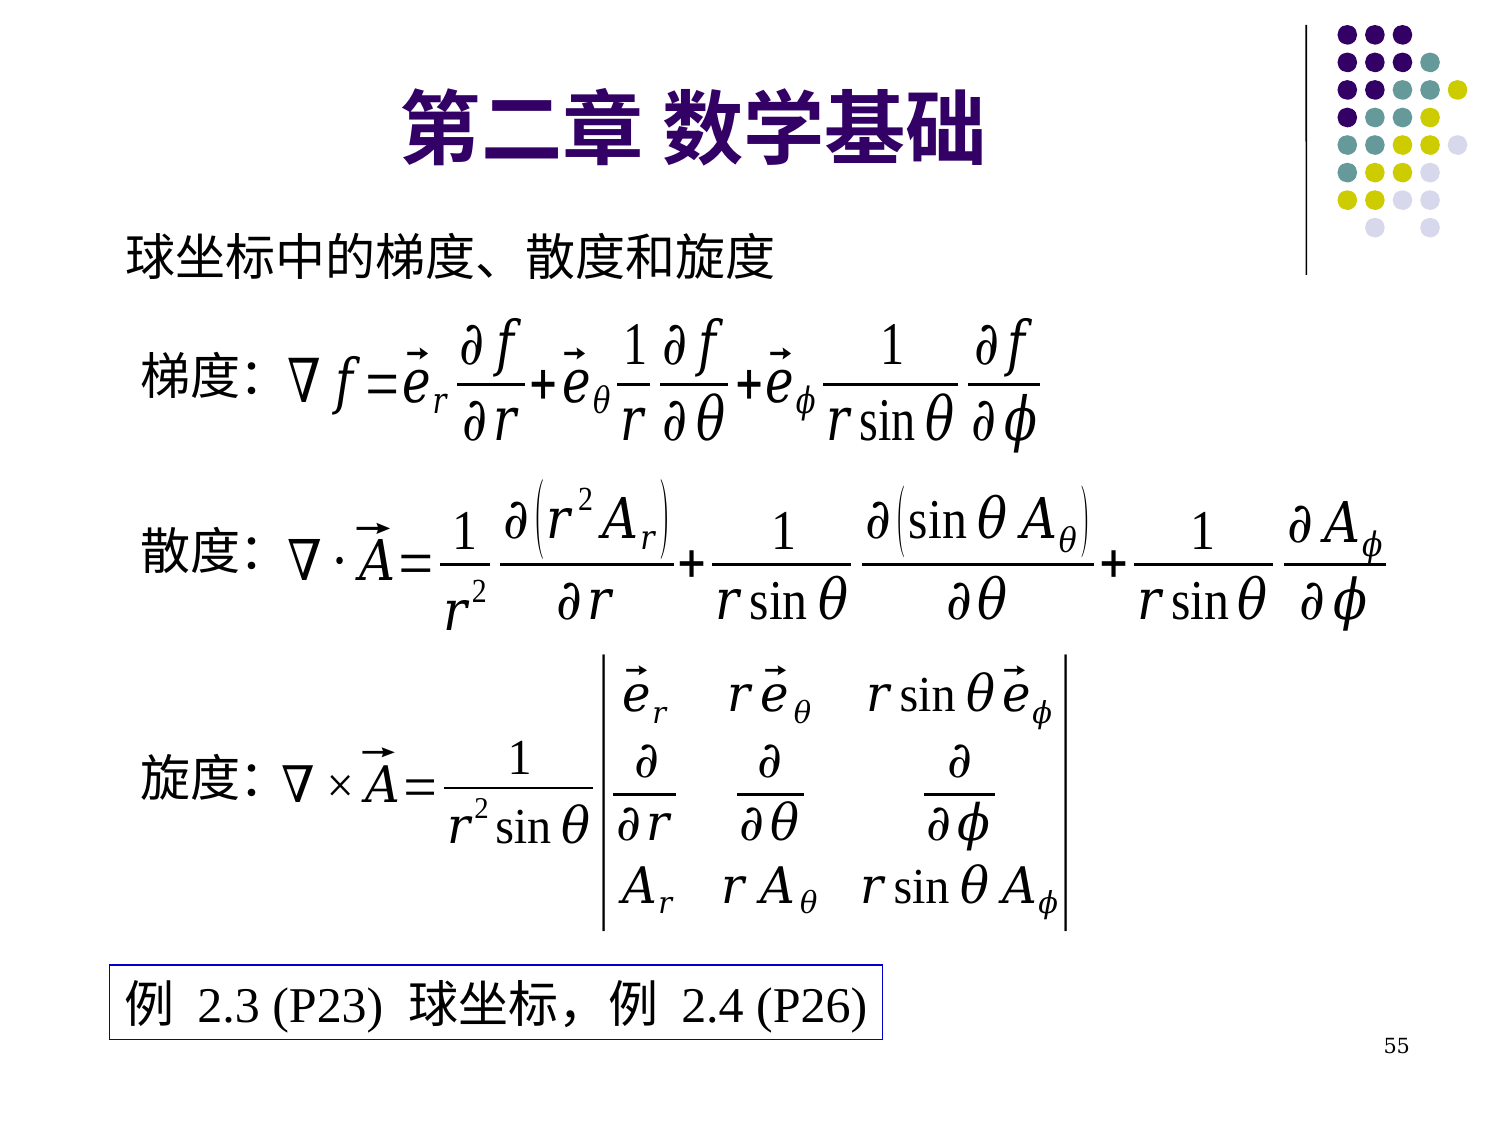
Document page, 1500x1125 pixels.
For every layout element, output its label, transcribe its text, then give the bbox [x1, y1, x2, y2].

slide_number 55 [1074, 1025, 1425, 1100]
text_box 旋度： [125, 739, 305, 814]
text_box 球坐标中的梯度、散度和旋度 [110, 218, 791, 294]
title 第二章 数学基础 [75, 20, 1313, 233]
text_box 例 2.3 (P23) 球坐标，例 2.4 (P26) [109, 964, 883, 1040]
text_box 散度： [125, 512, 305, 588]
text_box 梯度： [125, 337, 305, 413]
